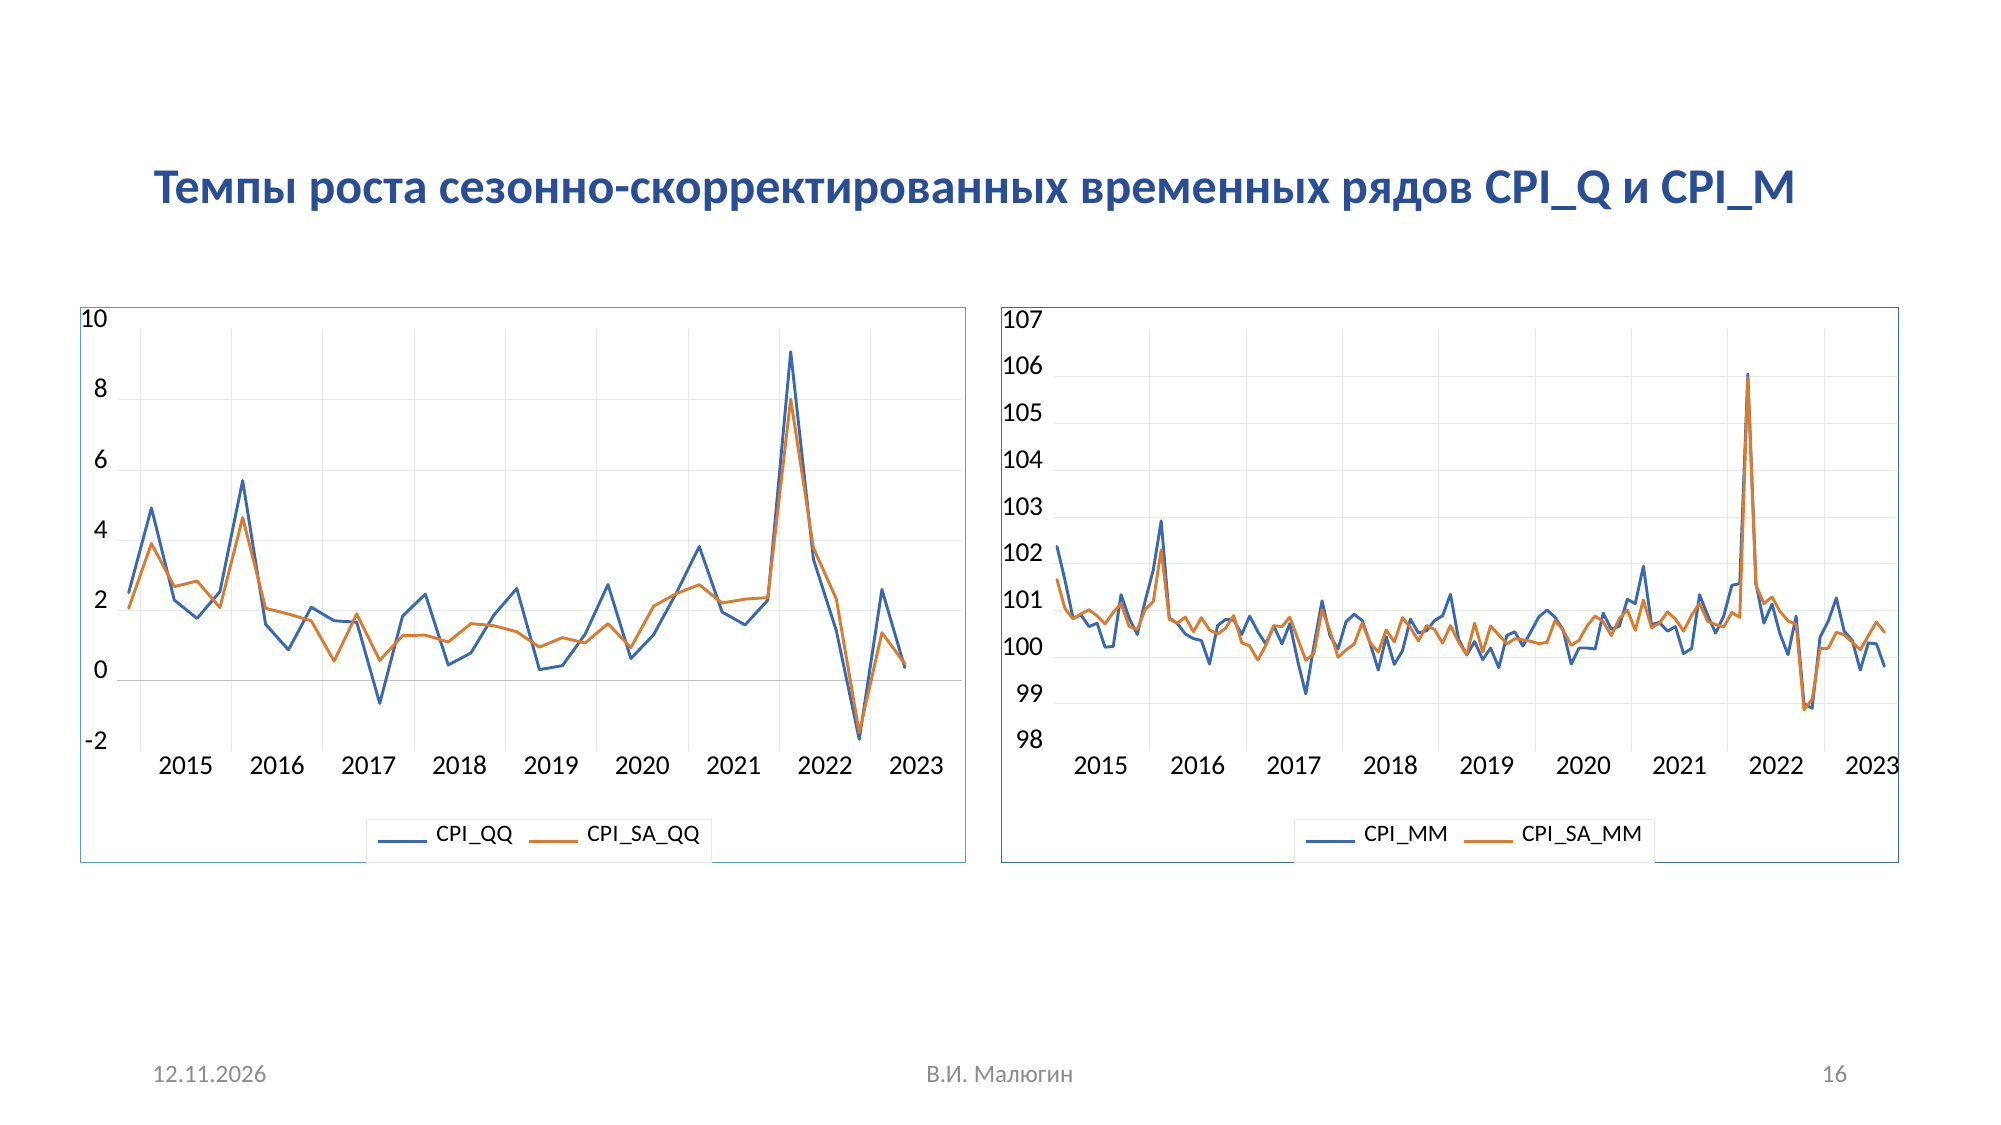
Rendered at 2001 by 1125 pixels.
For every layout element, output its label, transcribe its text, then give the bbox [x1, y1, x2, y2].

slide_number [137, 1042, 588, 1103]
footer В.И. Малюгин [662, 1042, 1338, 1103]
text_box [1001, 307, 1899, 863]
text_box Темпы роста сезонно-скорректированных временных рядов CPI_Q и CPI_M [139, 153, 1864, 218]
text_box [80, 307, 965, 863]
slide_number 16 [1412, 1042, 1863, 1103]
